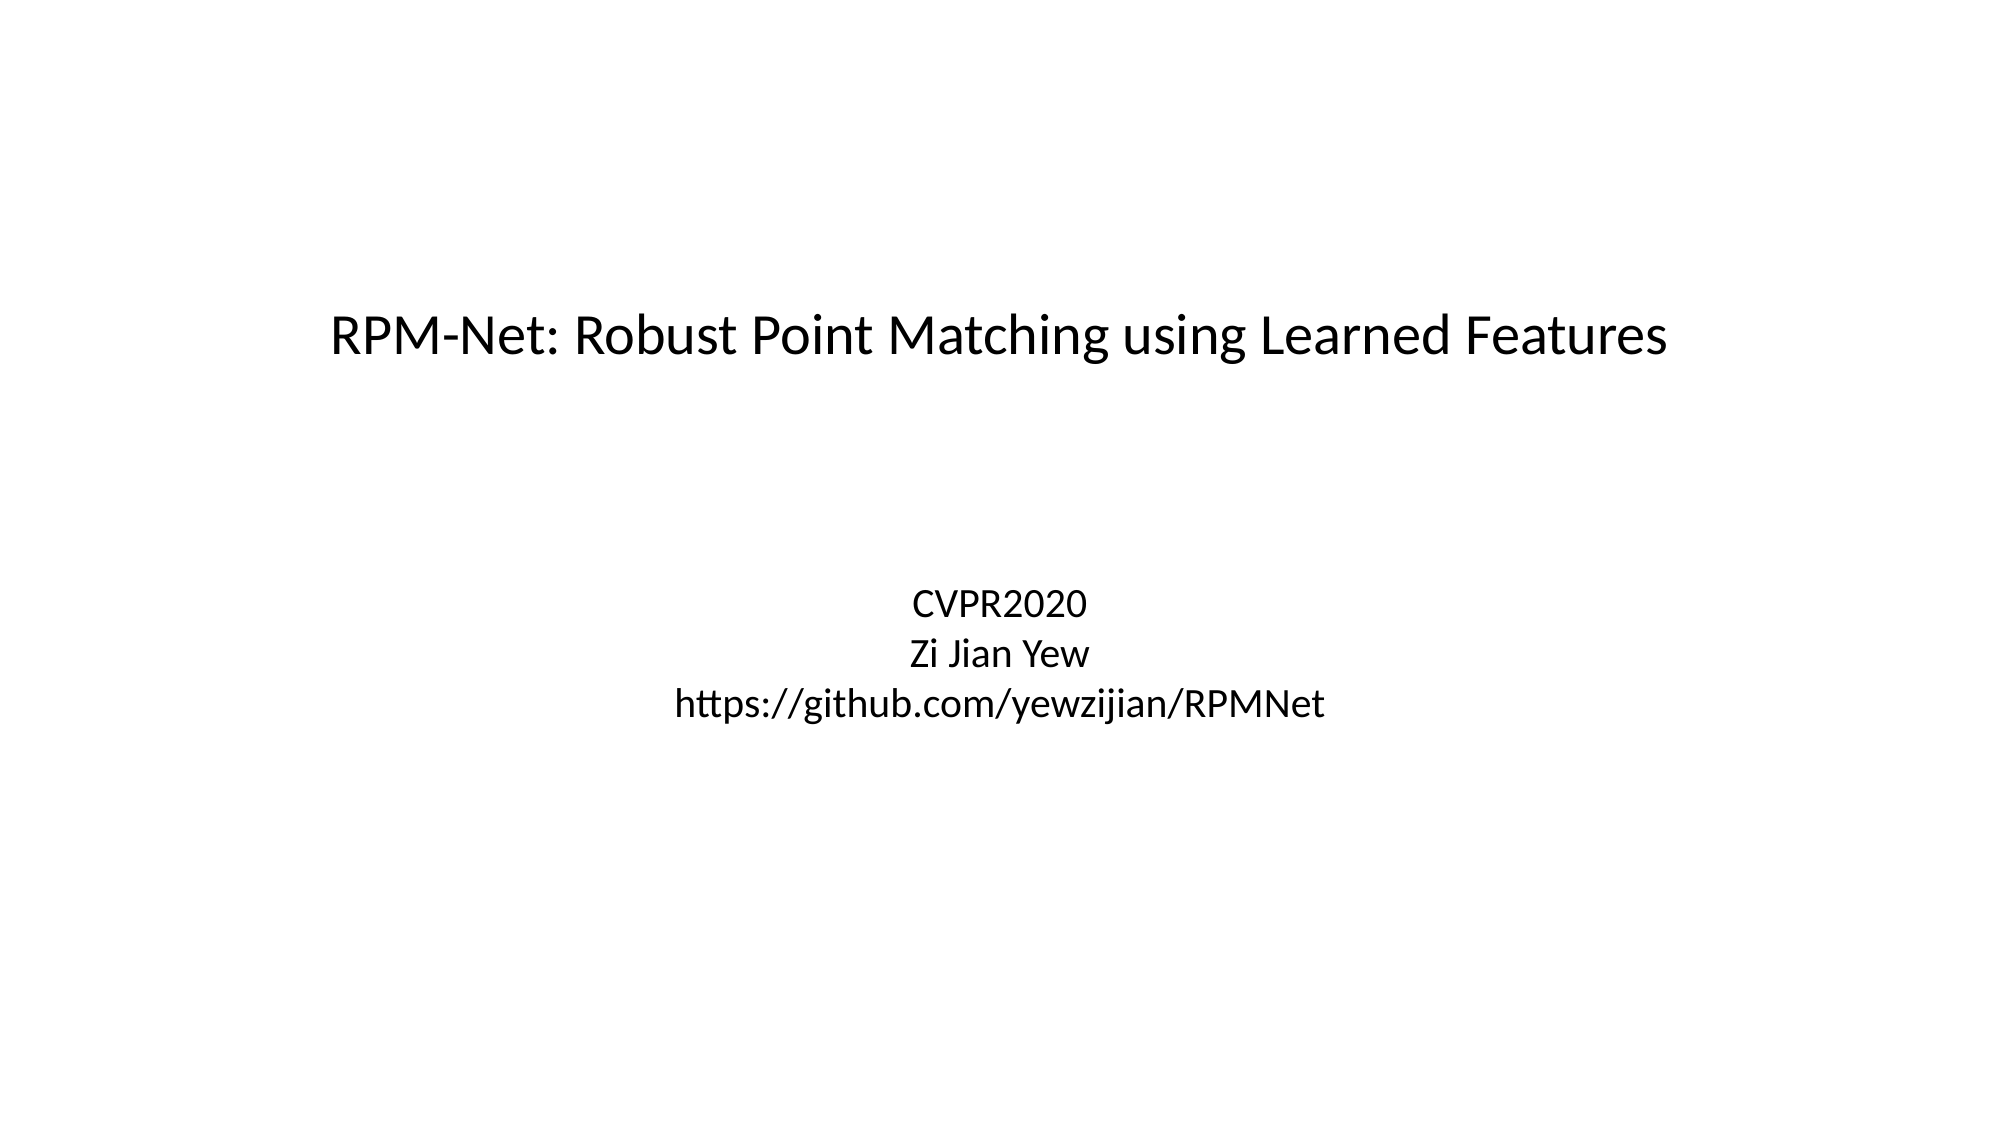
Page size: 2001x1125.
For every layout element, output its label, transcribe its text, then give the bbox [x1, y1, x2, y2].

text_box RPM-Net: Robust Point Matching using Learned Features CVPR2020 Zi Jian Yew https://github.com/yewzijian/RPMNet [200, 288, 1800, 734]
